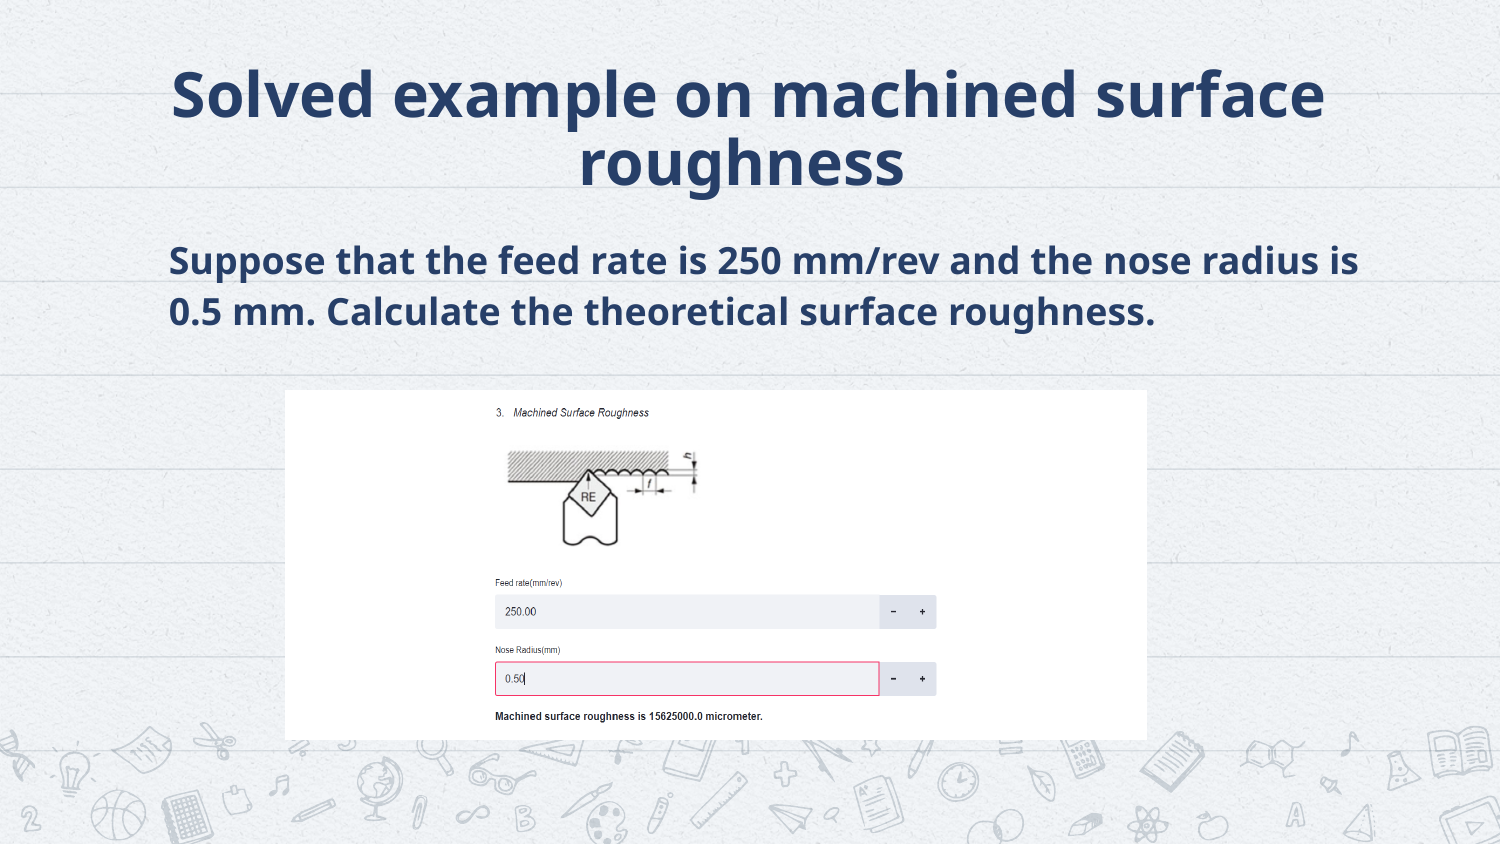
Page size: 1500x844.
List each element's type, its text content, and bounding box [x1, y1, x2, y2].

title Solved example on machined surface roughness [168, 108, 1332, 199]
list Suppose that the feed rate is 250 mm/rev and the nose radius is 0.5 mm. Calculate the theoretical surface roughness. [168, 230, 1405, 793]
picture [0, 0, 1500, 844]
